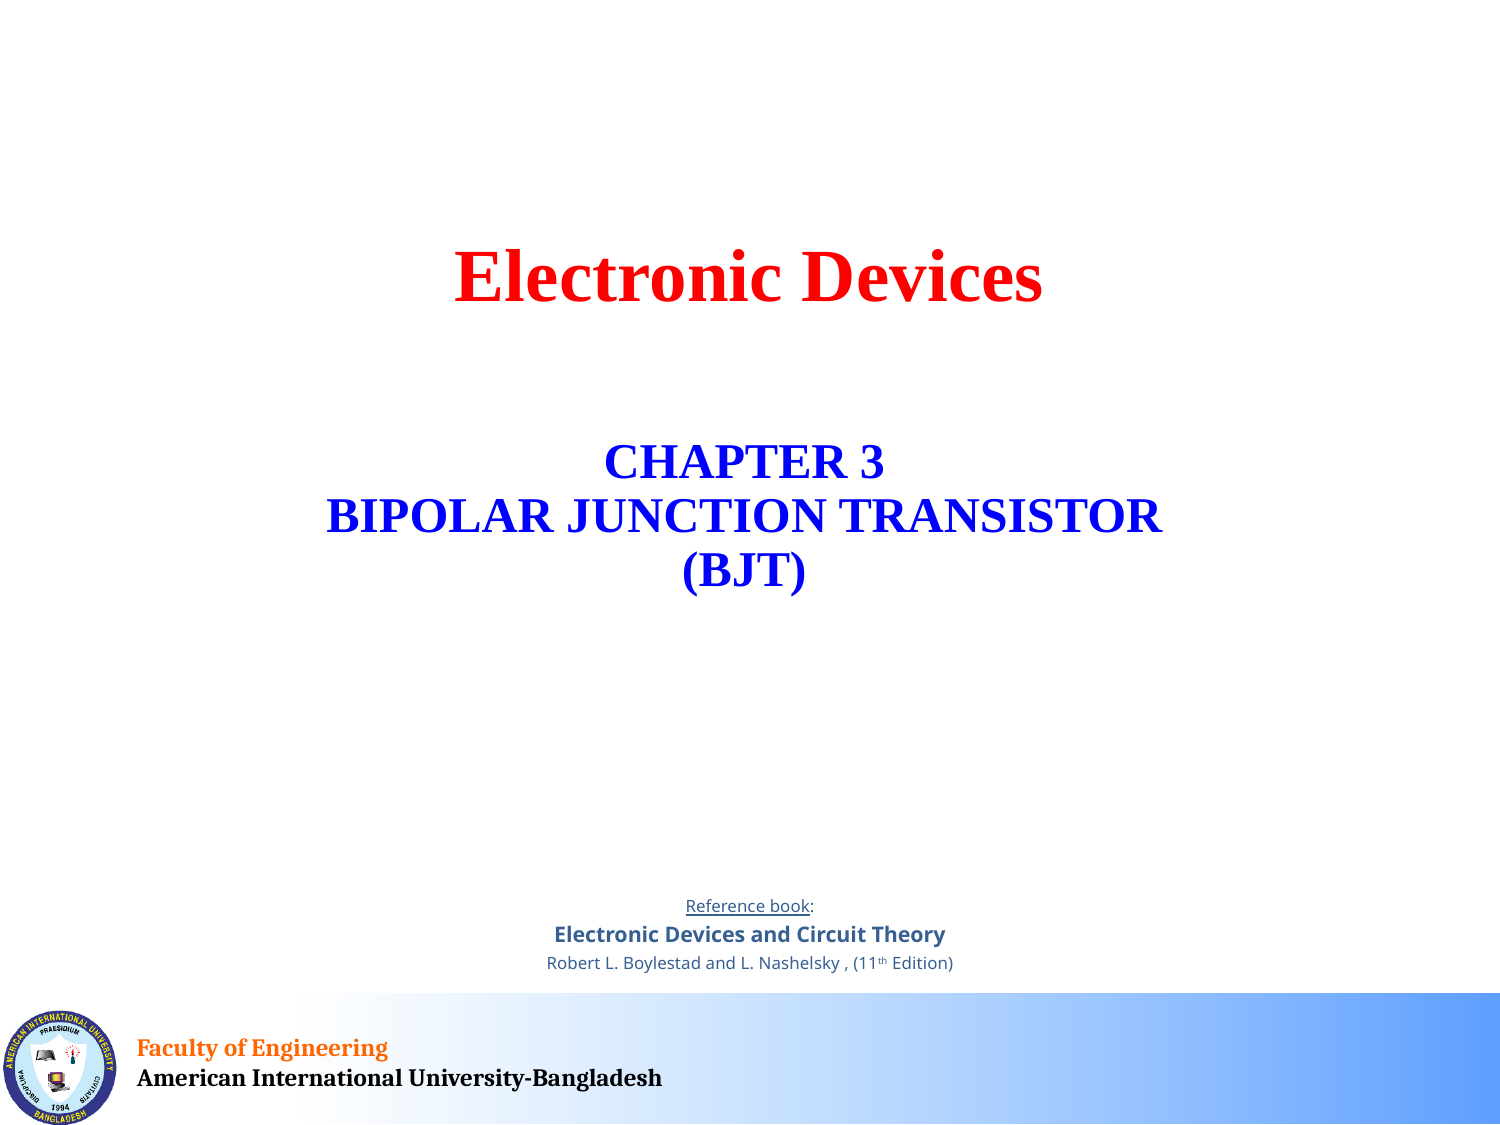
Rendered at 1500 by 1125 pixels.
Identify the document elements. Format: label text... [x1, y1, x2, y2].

picture [0, 1007, 119, 1125]
text_box CHAPTER 3 BIPOLAR JUNCTION TRANSISTOR (BJT) [249, 376, 1239, 602]
text_box Reference book: Electronic Devices and Circuit Theory Robert L. Boylestad and L. Nashelsky , (11th Edition) [494, 891, 1006, 978]
text_box Electronic Devices [428, 214, 1072, 323]
